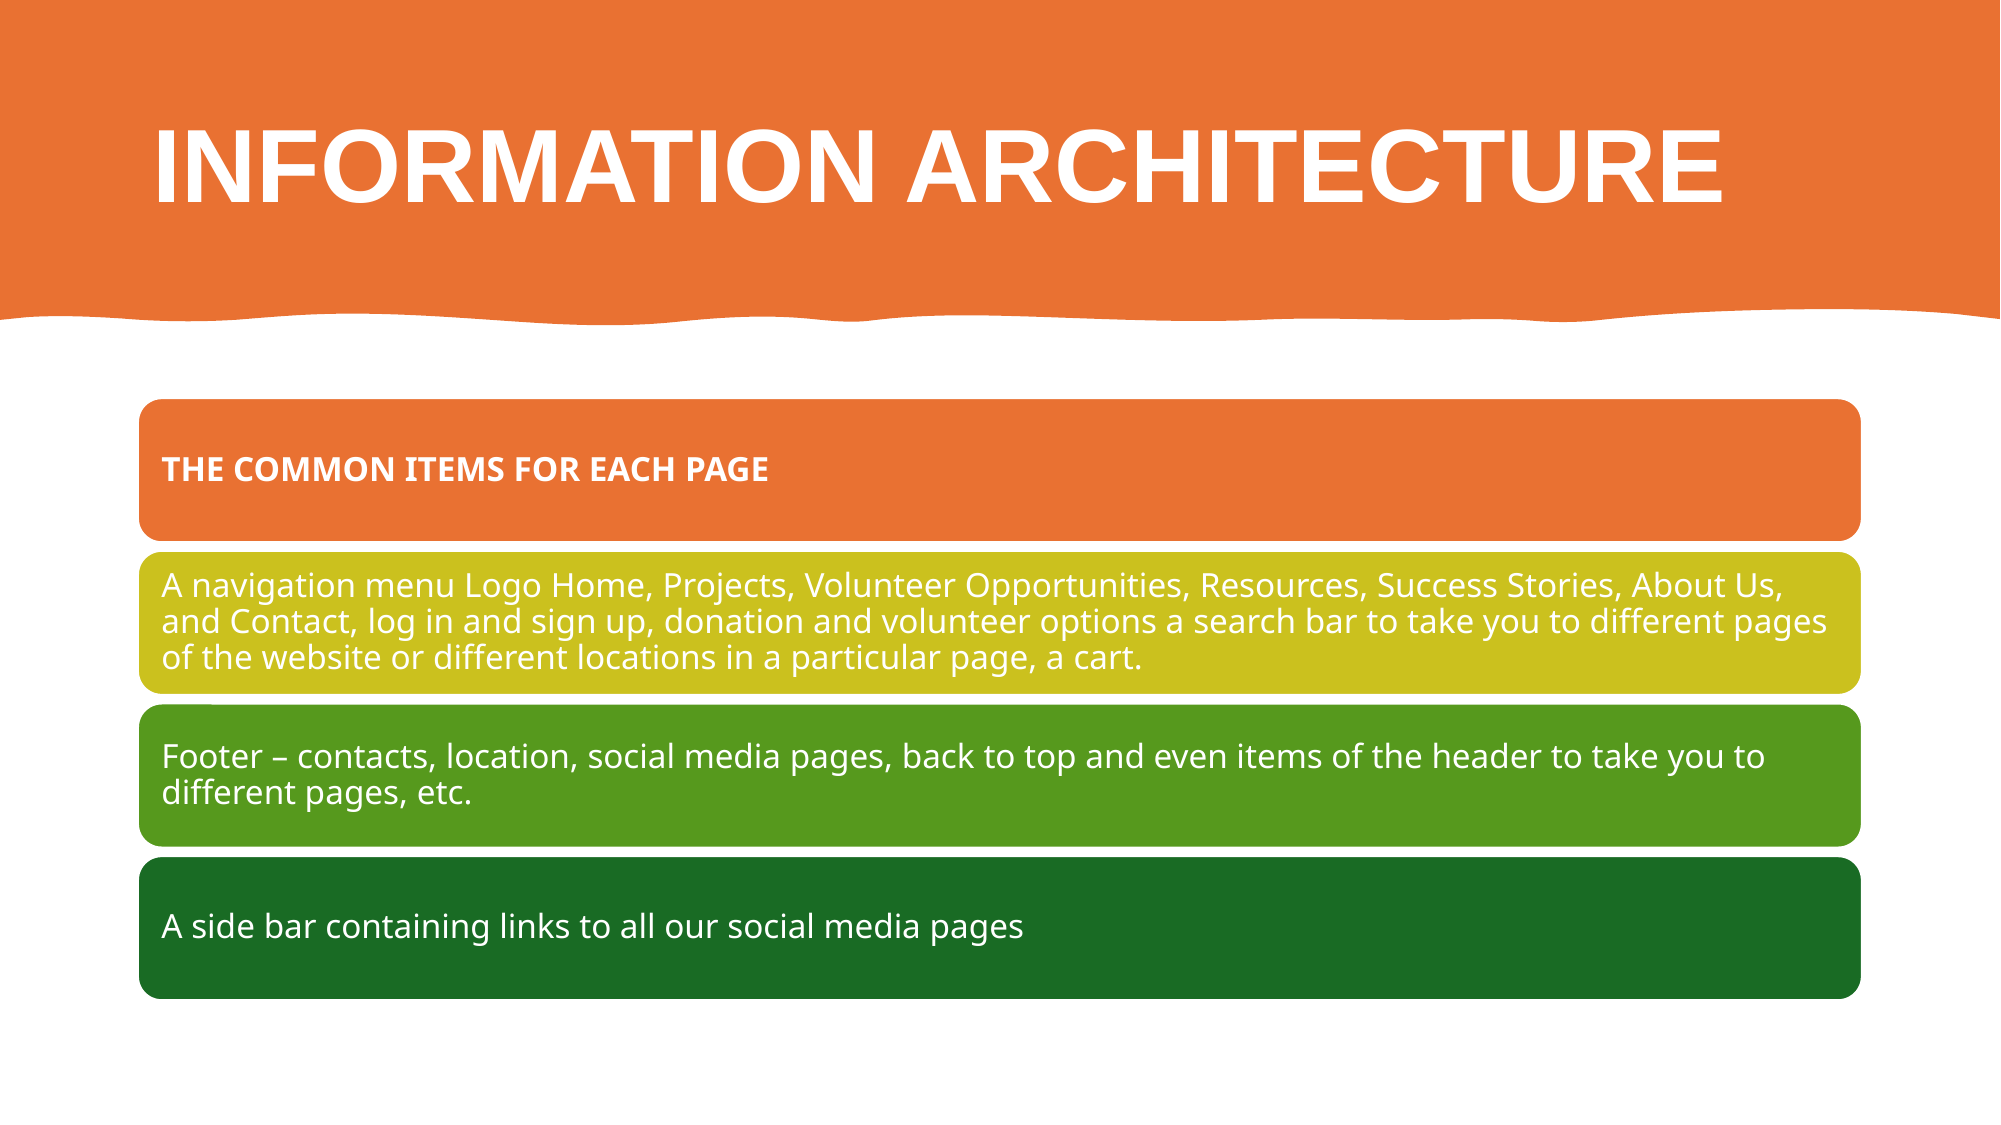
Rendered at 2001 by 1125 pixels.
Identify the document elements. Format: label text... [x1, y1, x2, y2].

title INFORMATION ARCHITECTURE [137, 59, 1863, 278]
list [136, 384, 1863, 1014]
text_box [0, 0, 2000, 327]
text_box [0, 311, 2000, 1125]
